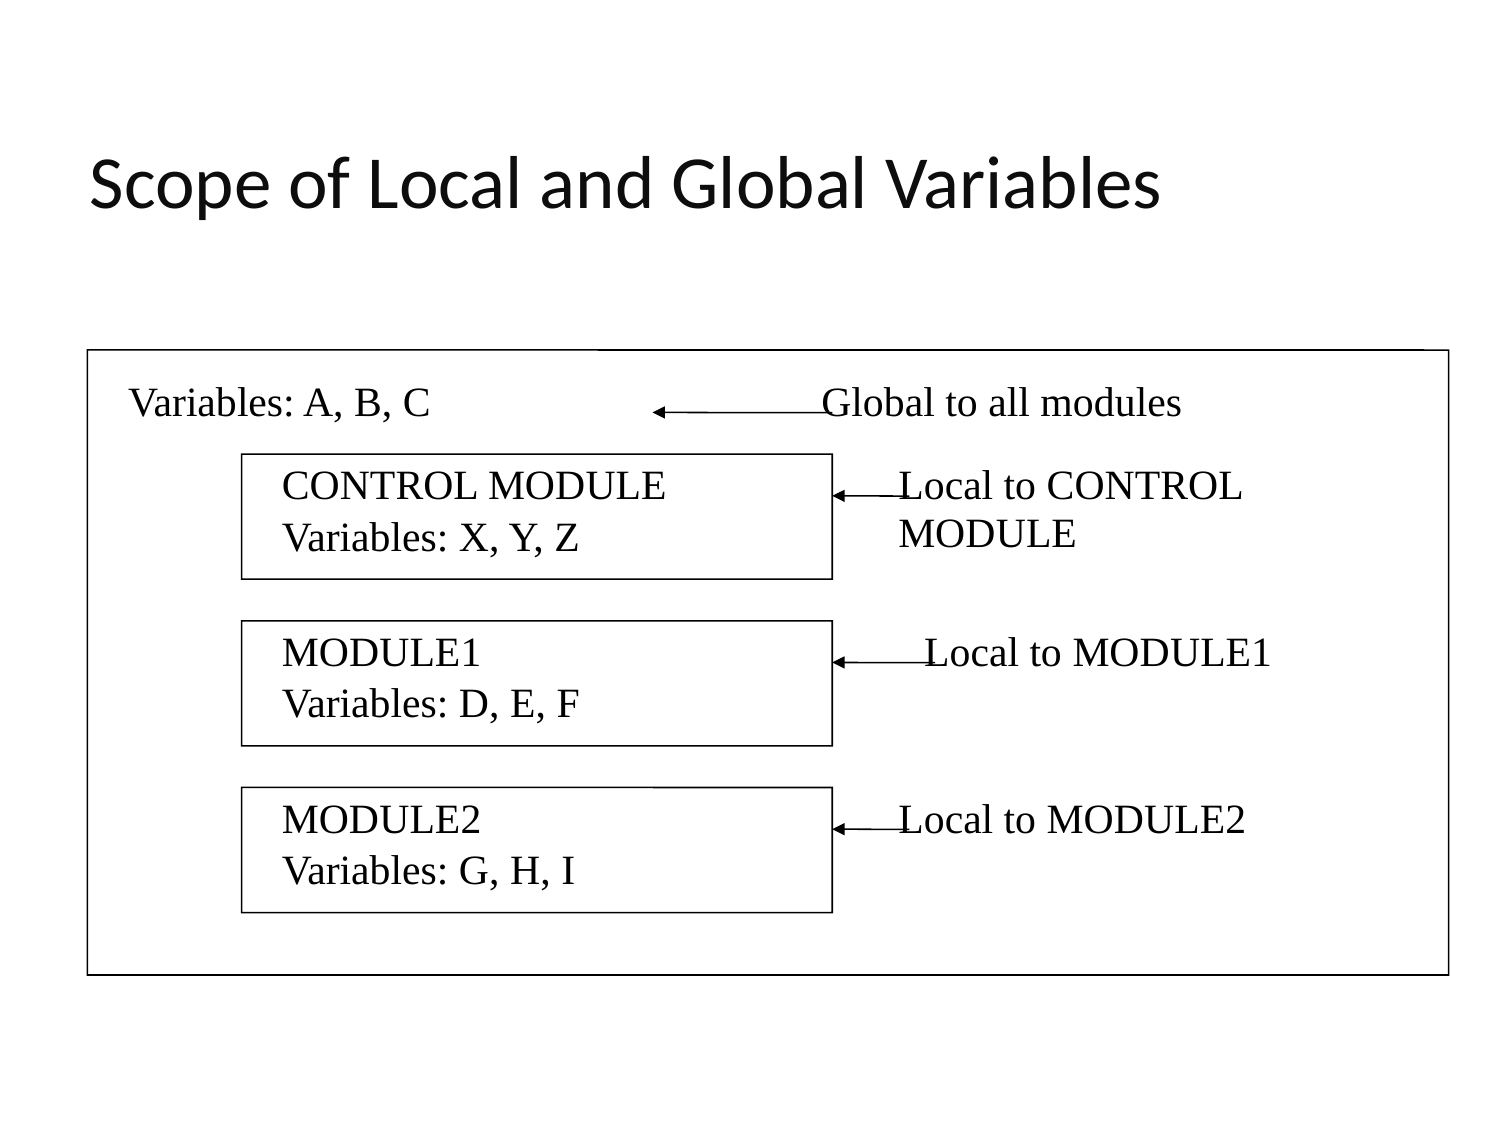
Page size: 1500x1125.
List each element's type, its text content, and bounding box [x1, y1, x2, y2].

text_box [87, 349, 1500, 976]
title Scope of Local and Global Variables [75, 83, 1426, 233]
